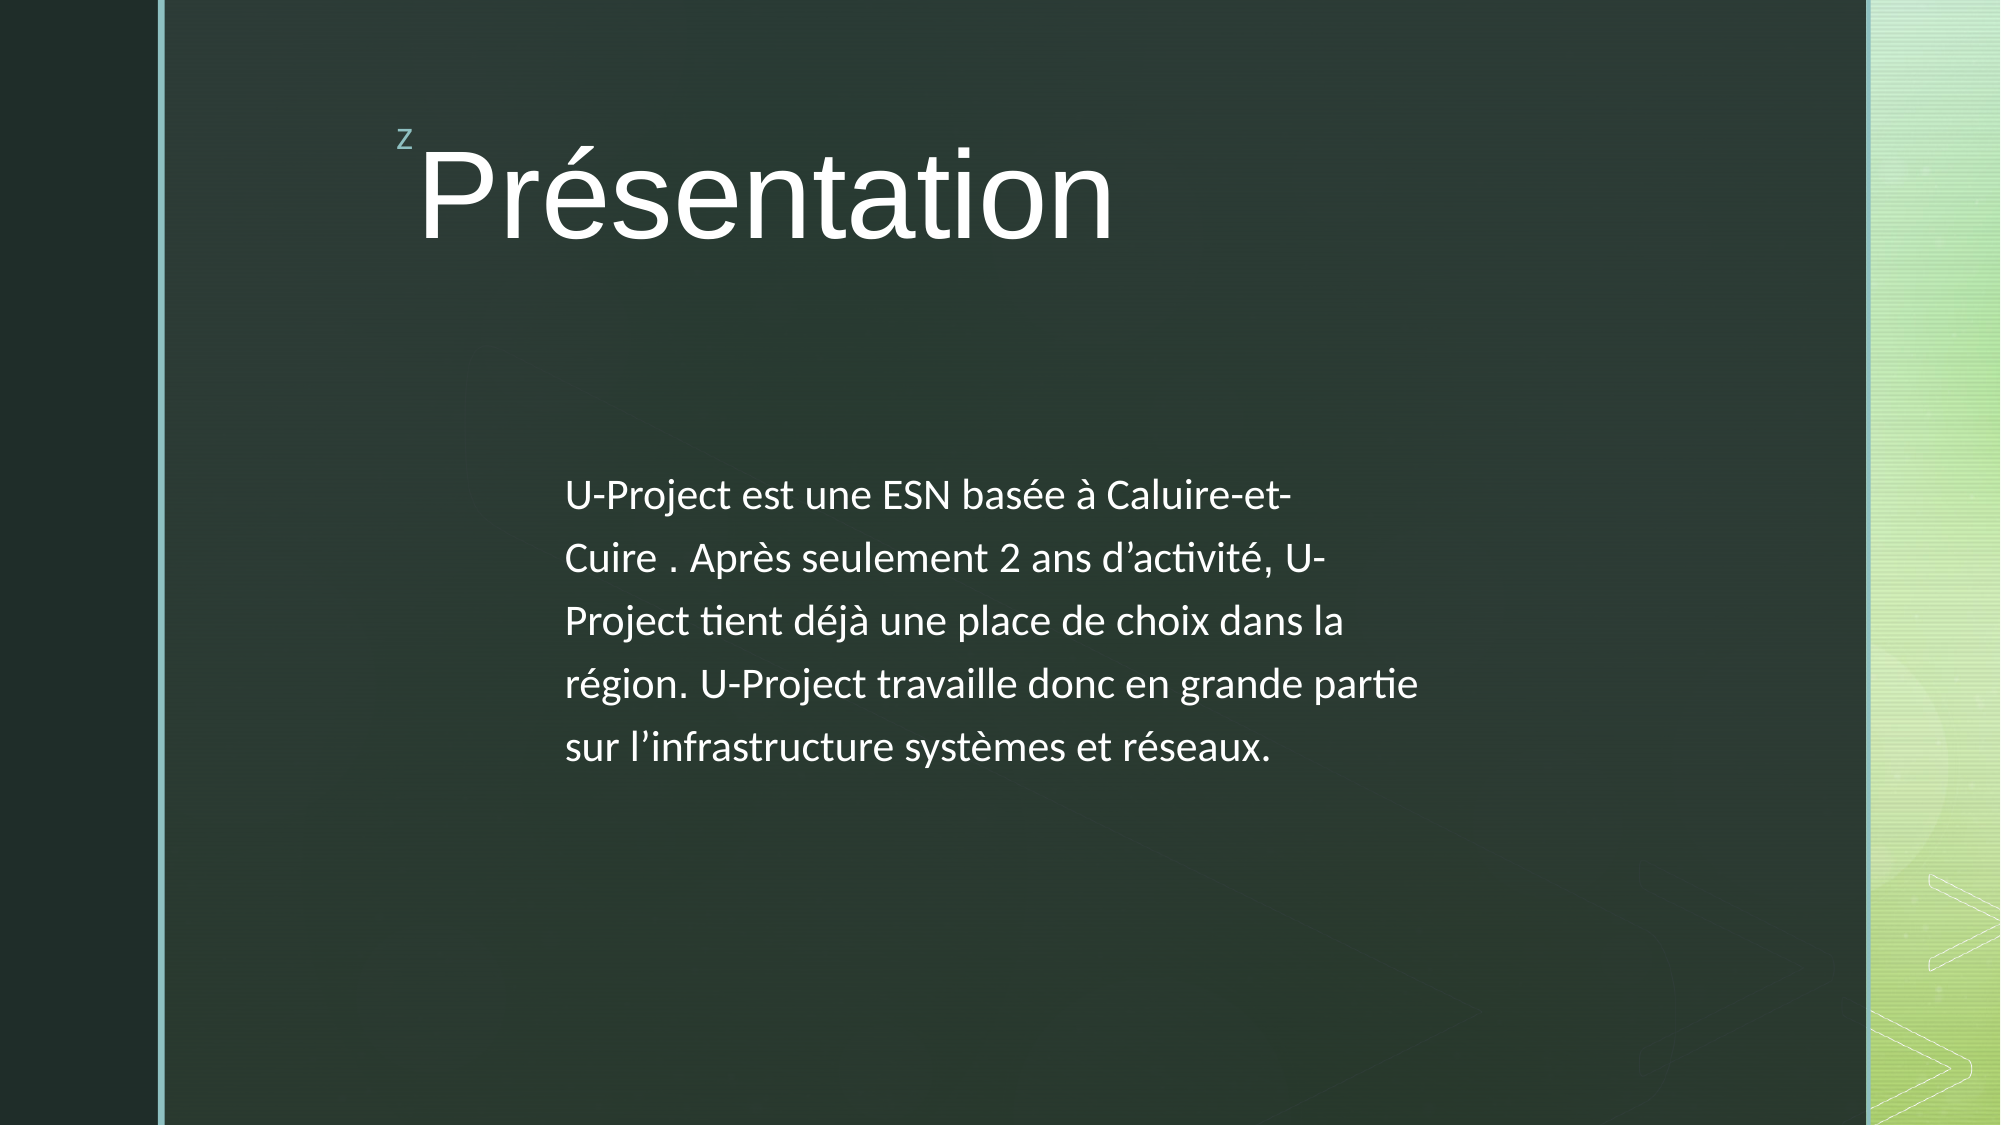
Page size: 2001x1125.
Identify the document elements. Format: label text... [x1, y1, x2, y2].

title Présentation [380, 122, 1134, 341]
list U-Project est une ESN basée à Caluire-et-Cuire . Après seulement 2 ans d’activité, U-Project tient déjà une place de choix dans la région. U-Project travaille donc en grande partie sur l’infrastructure systèmes et réseaux. [549, 447, 1451, 785]
picture [1871, 0, 2001, 1125]
